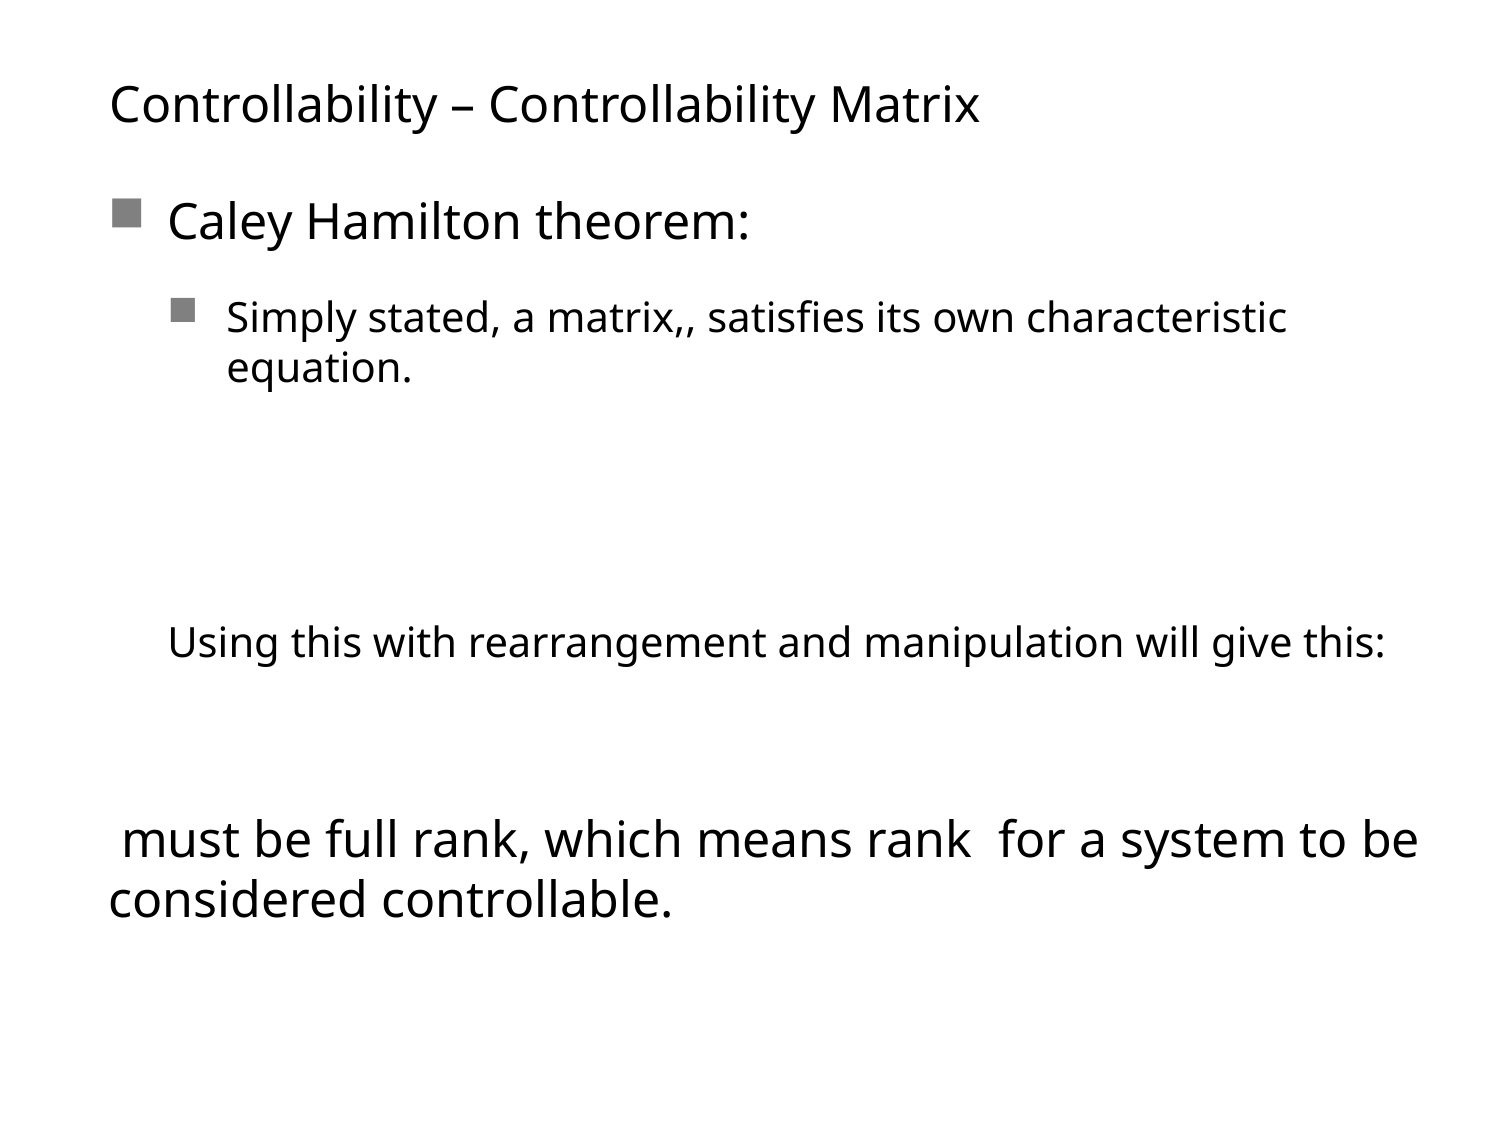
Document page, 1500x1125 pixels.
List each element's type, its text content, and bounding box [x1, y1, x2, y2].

title Controllability – Controllability Matrix [109, 77, 1425, 187]
